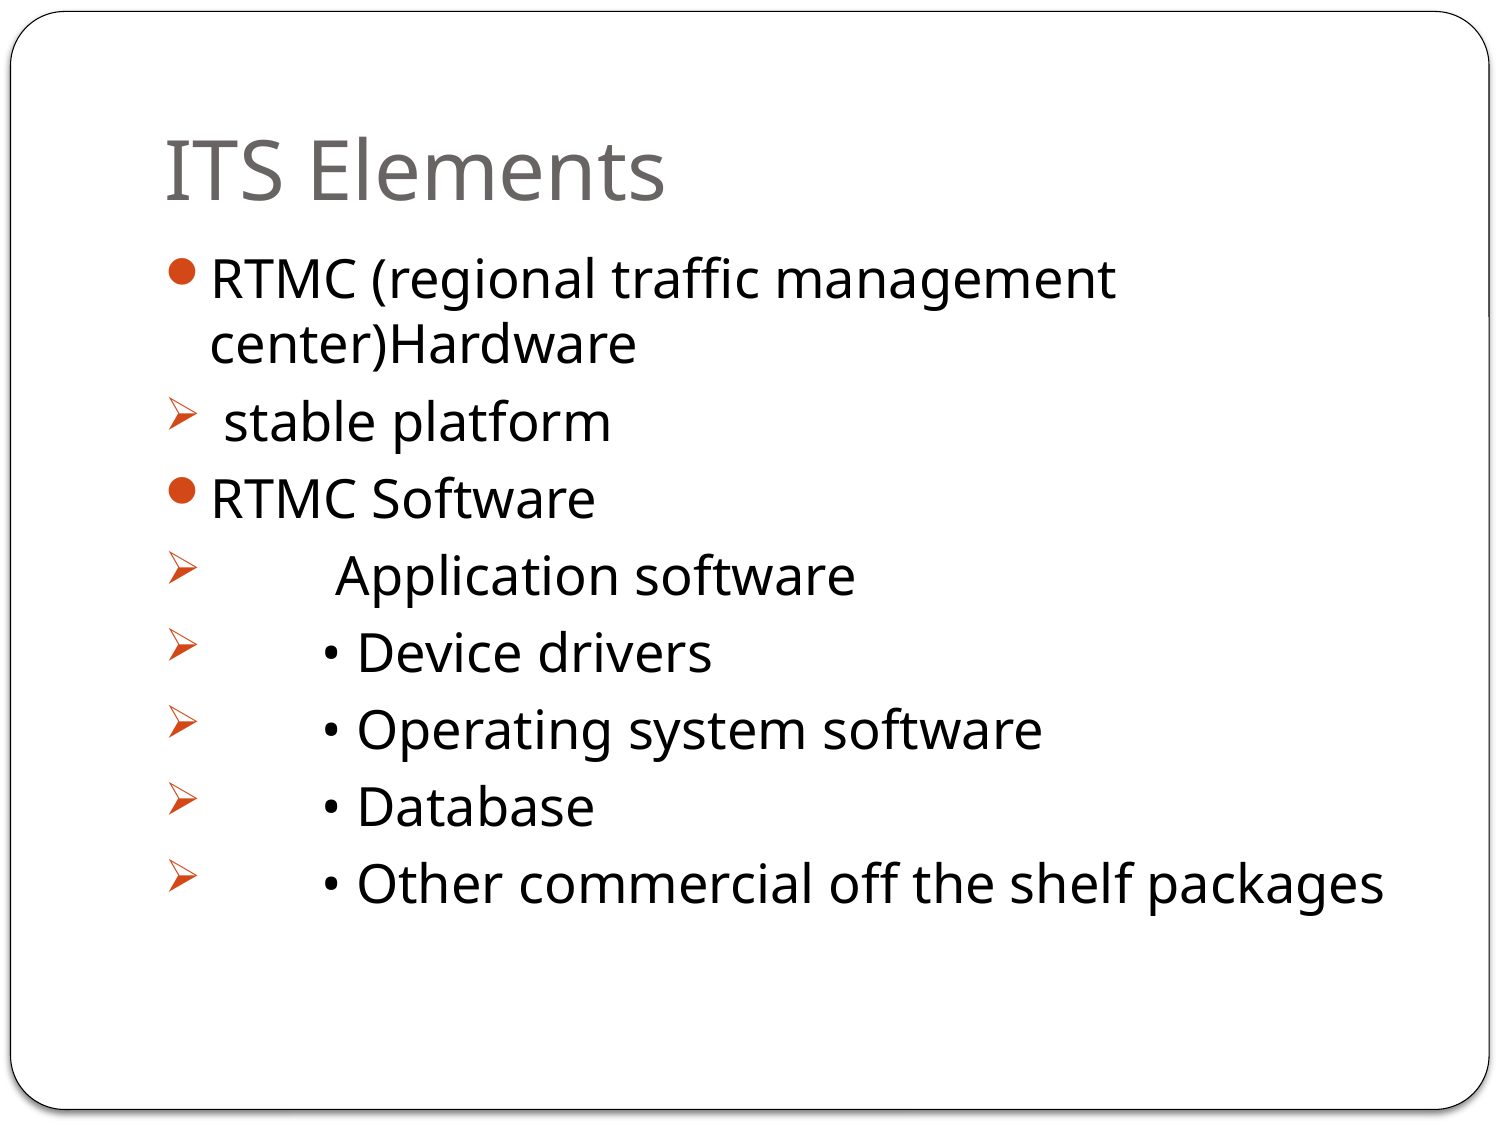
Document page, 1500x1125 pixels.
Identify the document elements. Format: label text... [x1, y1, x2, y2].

list RTMC (regional traffic management center)Hardware stable platform RTMC Software Application software • Device drivers • Operating system software • Database • Other commercial off the shelf packages [150, 237, 1425, 988]
title ITS Elements [150, 45, 1425, 233]
